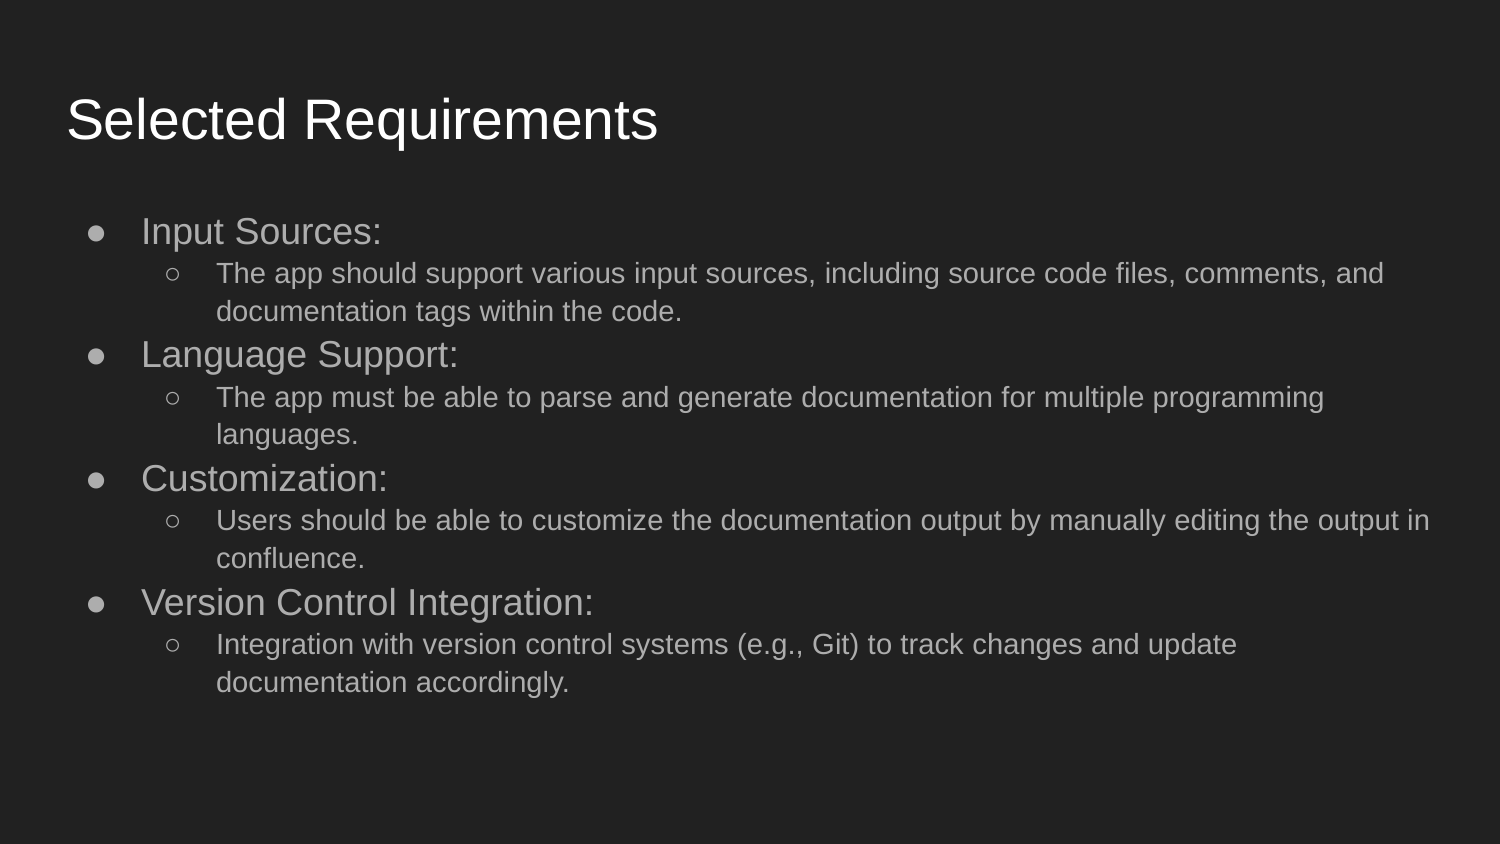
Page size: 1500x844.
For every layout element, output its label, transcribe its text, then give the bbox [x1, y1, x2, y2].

title Selected Requirements [51, 72, 1449, 167]
list Input Sources: The app should support various input sources, including source code files, comments, and documentation tags within the code. Language Support: The app must be able to parse and generate documentation for multiple programming languages. Customization: Users should be able to customize the documentation output by manually editing the output in confluence. Version Control Integration: Integration with version control systems (e.g., Git) to track changes and update documentation accordingly. [51, 189, 1449, 794]
